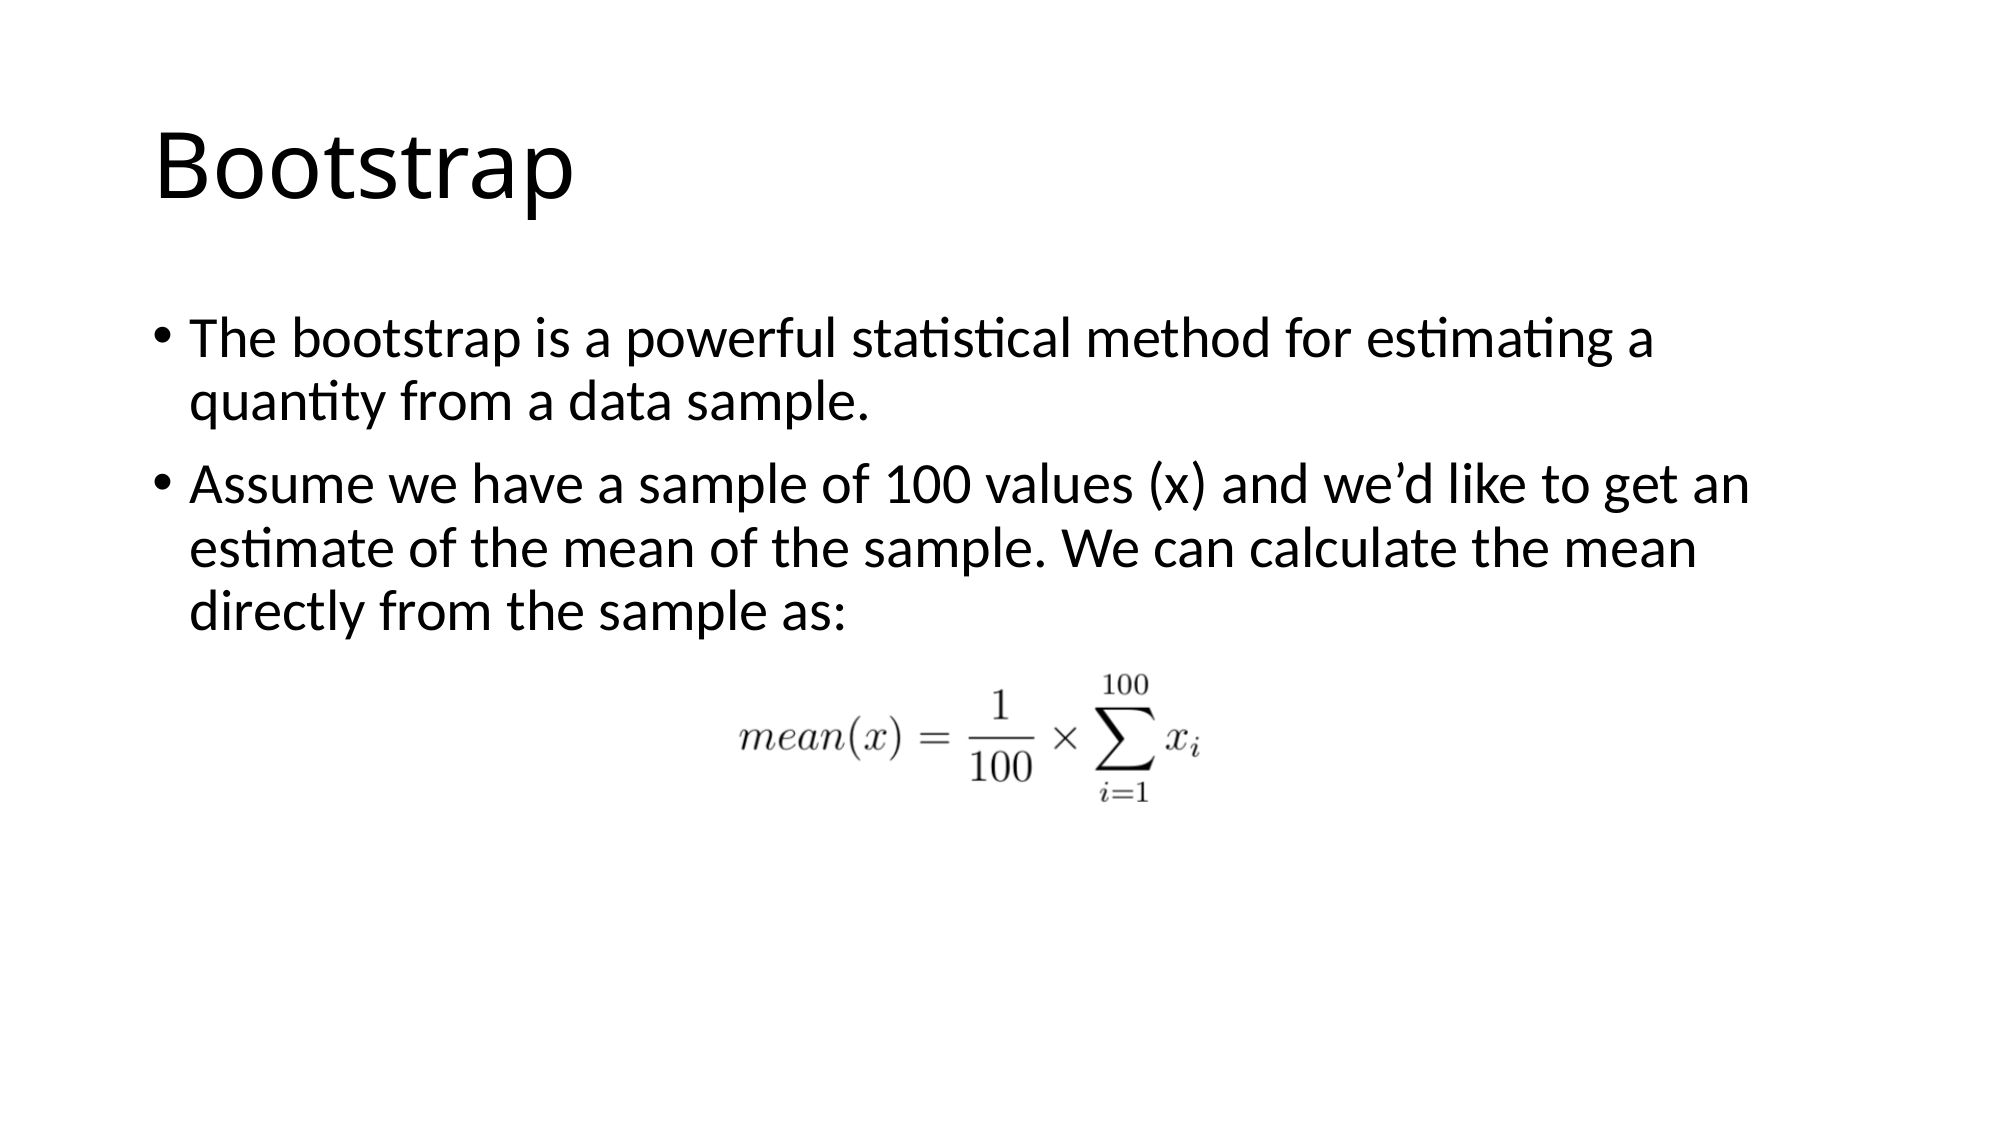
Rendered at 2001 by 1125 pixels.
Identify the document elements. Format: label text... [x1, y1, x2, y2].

picture [646, 656, 1263, 825]
title Bootstrap [137, 59, 1863, 278]
list The bootstrap is a powerful statistical method for estimating a quantity from a data sample. Assume we have a sample of 100 values (x) and we’d like to get an estimate of the mean of the sample. We can calculate the mean directly from the sample as: [137, 299, 1863, 1014]
